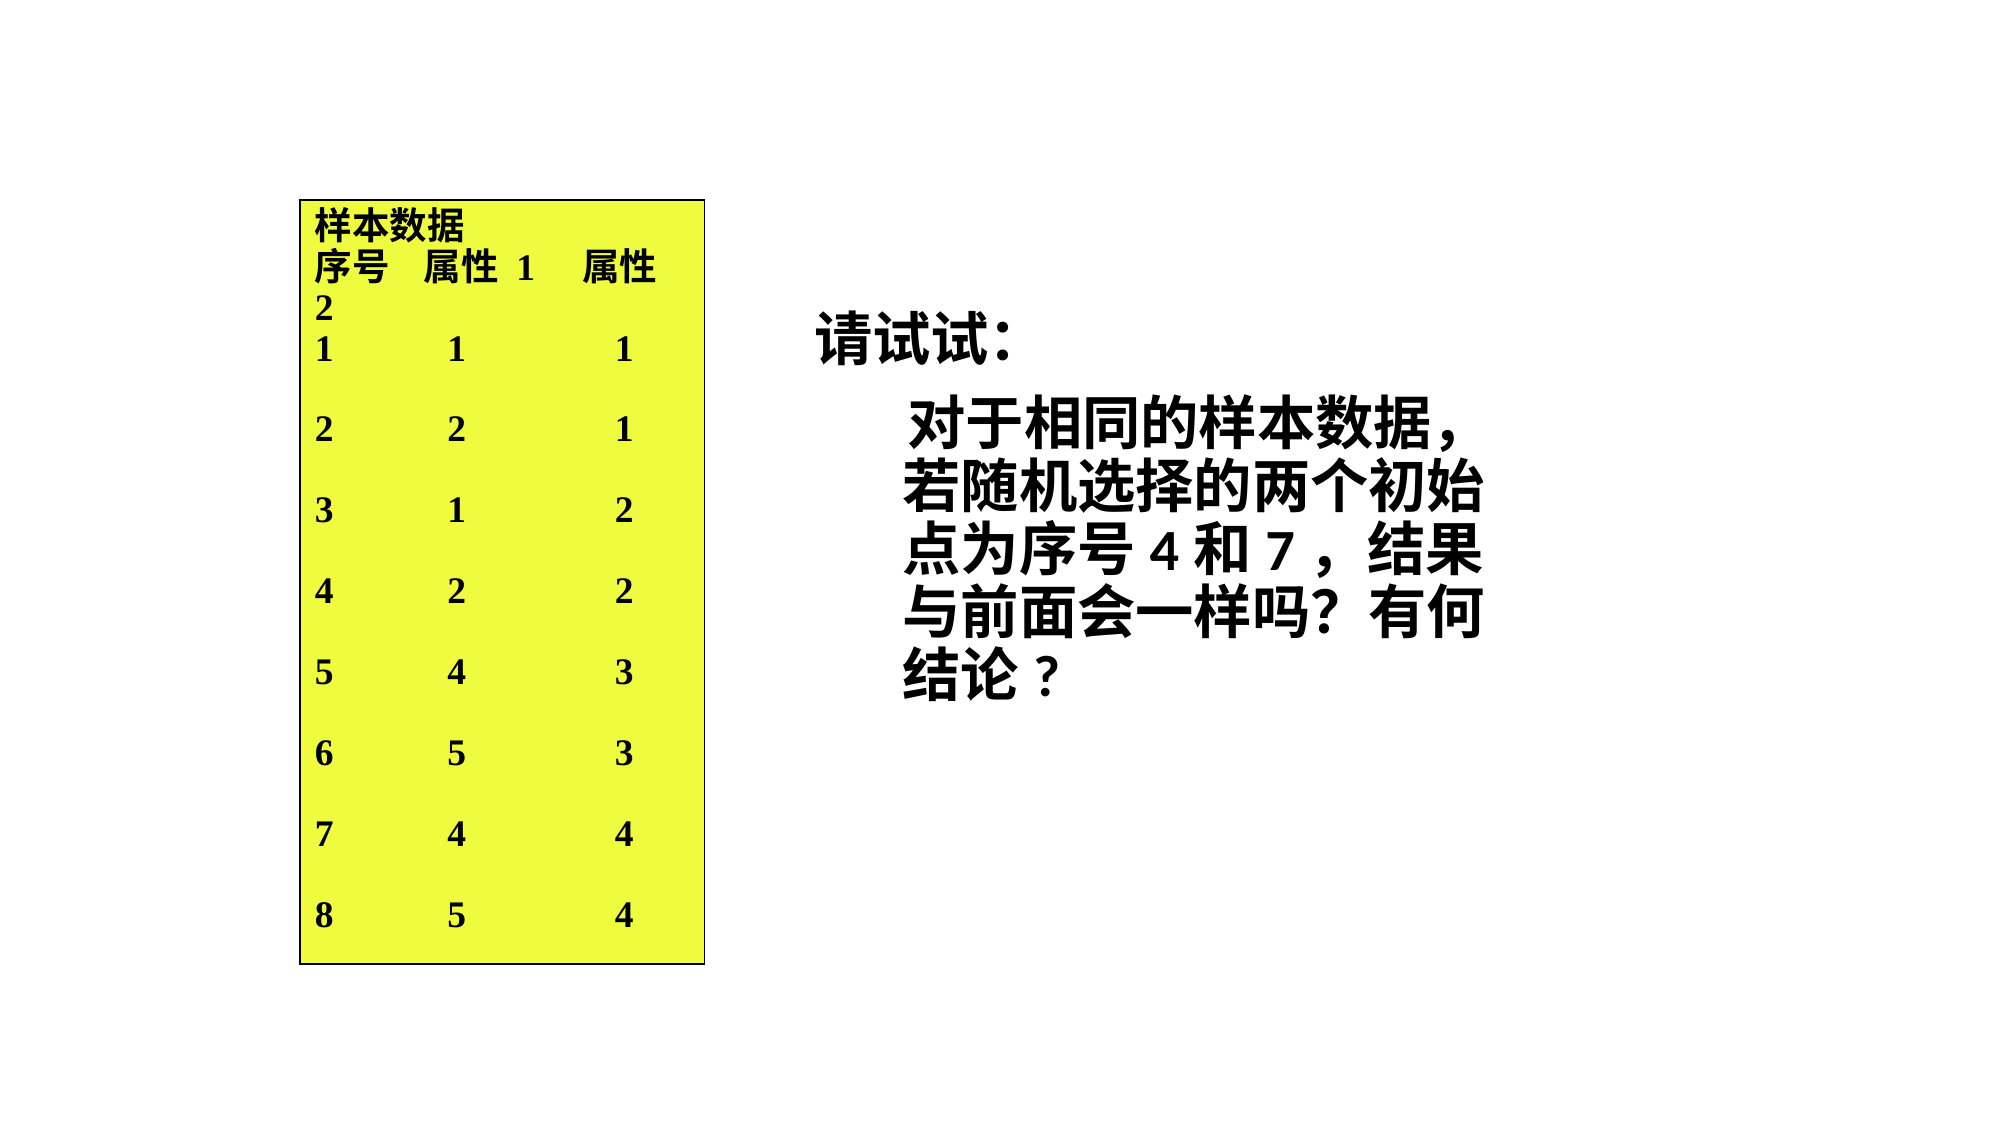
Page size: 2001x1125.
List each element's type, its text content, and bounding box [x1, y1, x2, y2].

text_box 样本数据 序号 属性 1 属性 2 1 1 1 2 2 1 3 1 2 4 2 2 5 4 3 6 5 3 7 4 4 8 5 4 [300, 199, 705, 964]
list 请试试： 对于相同的样本数据，若随机选择的两个初始点为序号4和7，结果与前面会一样吗？有何结论? [799, 302, 1532, 740]
